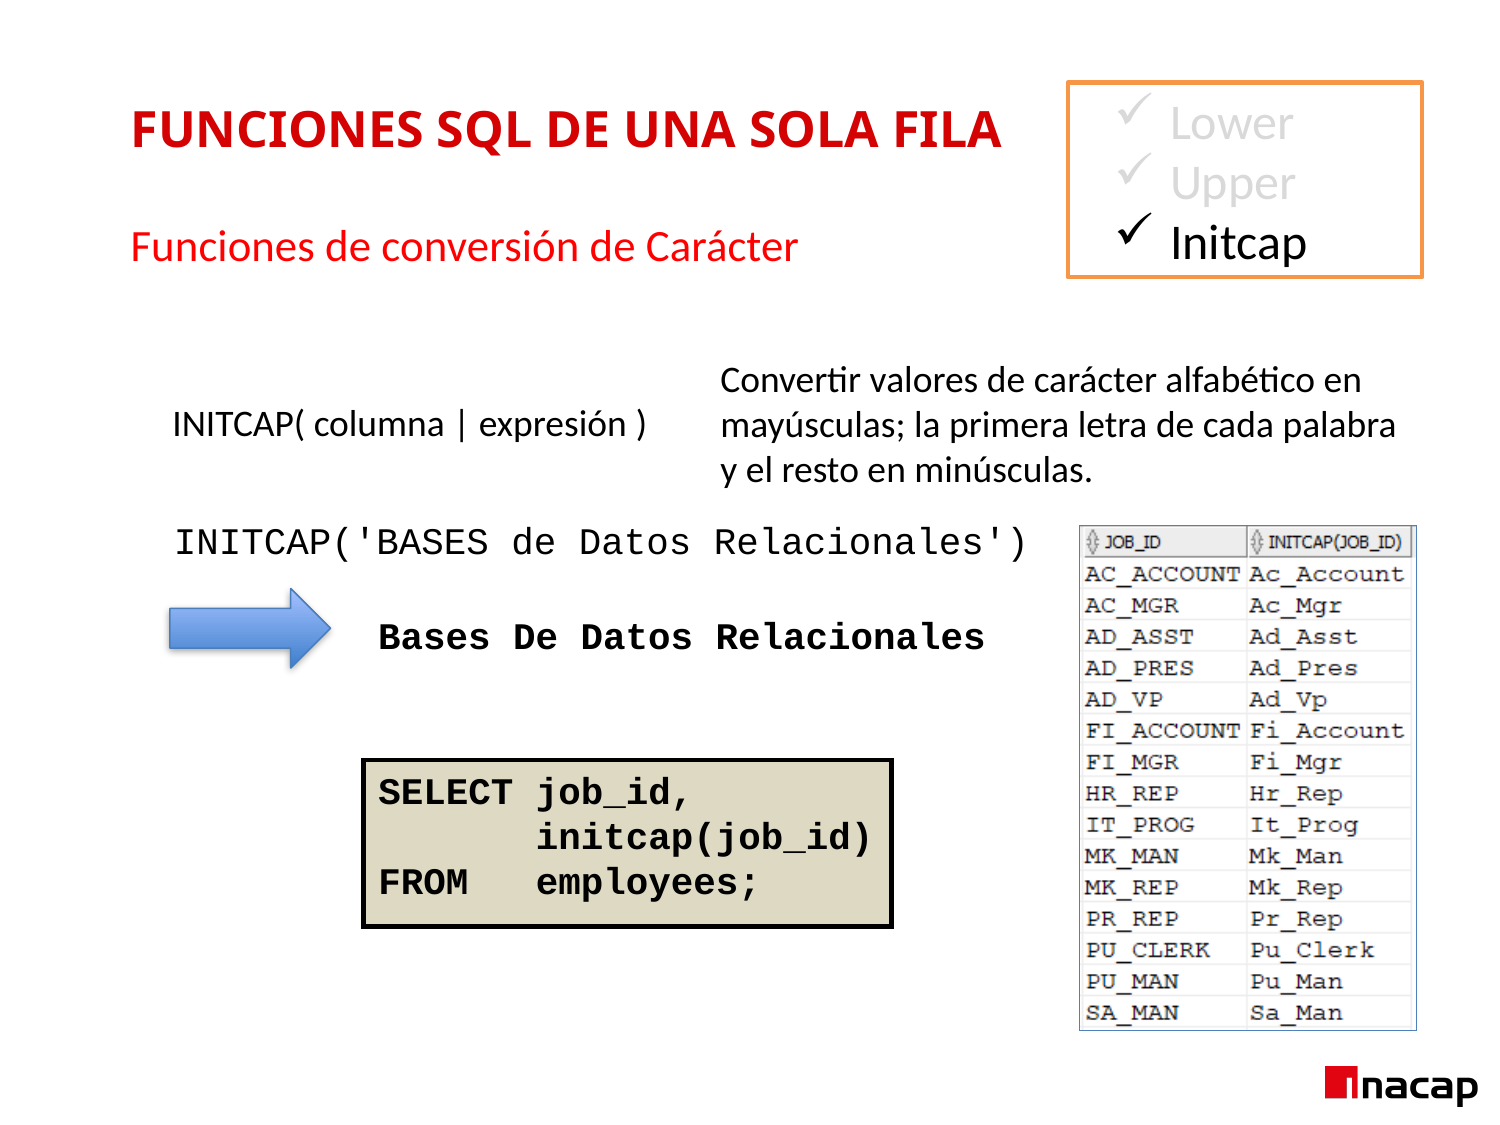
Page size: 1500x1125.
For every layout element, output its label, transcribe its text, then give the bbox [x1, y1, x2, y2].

text_box Convertir valores de carácter alfabético en mayúsculas; la primera letra de cada palabra y el resto en minúsculas. [705, 347, 1427, 497]
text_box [362, 525, 1417, 1031]
text_box INITCAP( columna | expresión ) [157, 391, 663, 452]
picture [1325, 1065, 1478, 1108]
text_box [169, 587, 332, 669]
text_box INITCAP('BASES de Datos Relacionales') [159, 512, 1044, 571]
title FUNCIONES SQL DE UNA SOLA FILA [115, 74, 1304, 181]
text_box Lower Upper Initcap [1066, 80, 1424, 279]
text_box Funciones de conversión de Carácter [115, 208, 950, 280]
